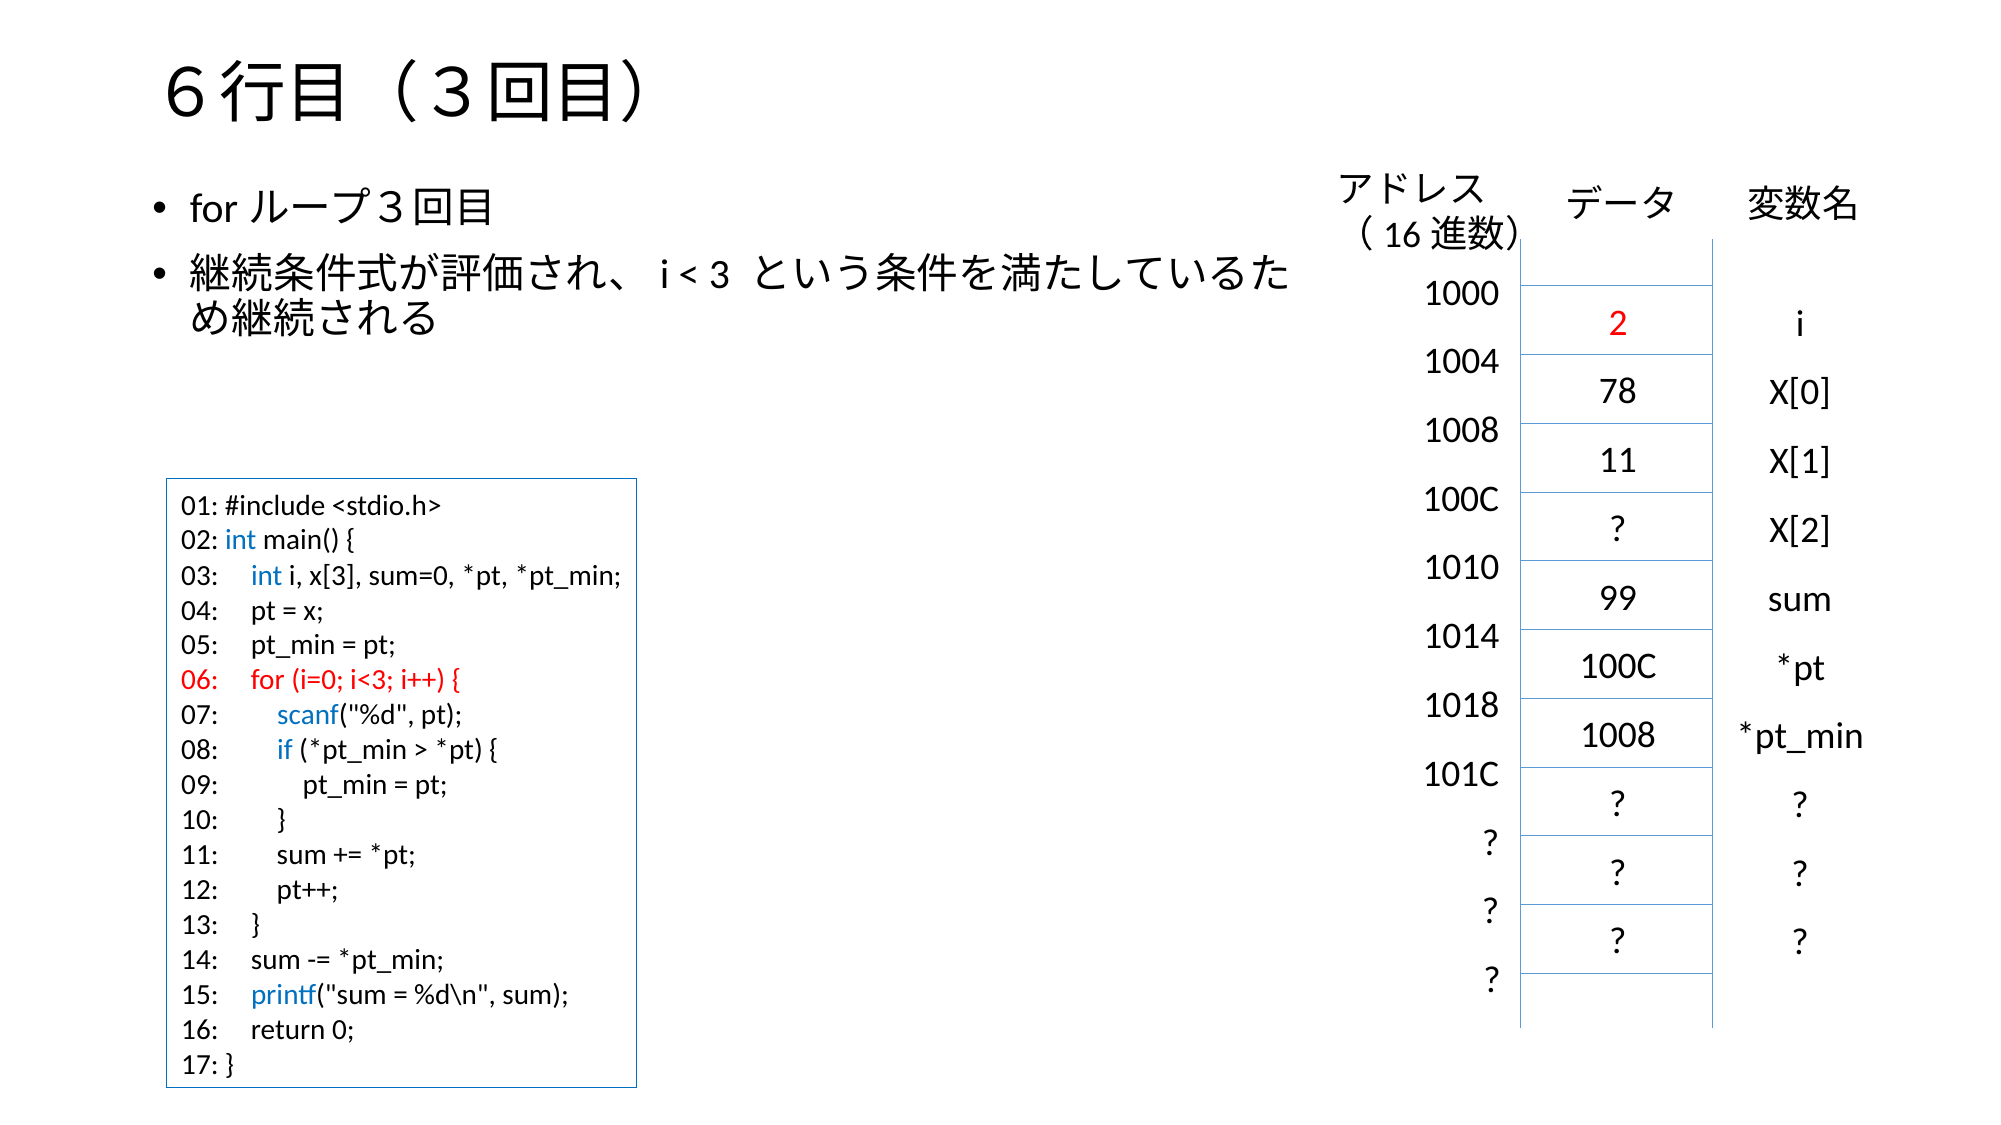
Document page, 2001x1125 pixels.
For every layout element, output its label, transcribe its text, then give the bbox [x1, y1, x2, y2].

text_box 1018 [1348, 672, 1514, 733]
text_box 変数名 [1732, 172, 1875, 233]
text_box X[1] [1717, 428, 1883, 489]
text_box ? [1349, 947, 1516, 1008]
text_box データ [1550, 172, 1693, 233]
title ６行目（３回目） [137, 39, 1863, 150]
text_box 1000 [1348, 262, 1514, 321]
text_box ? [1717, 909, 1883, 971]
text_box X[0] [1717, 359, 1883, 421]
text_box 100C [1348, 465, 1514, 527]
text_box 1008 [1348, 397, 1514, 458]
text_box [1520, 239, 1713, 1029]
text_box ? [1717, 772, 1883, 833]
list forループ３回目 継続条件式が評価され、i < 3 という条件を満たしているため継続される [137, 179, 1325, 1050]
text_box ? [1348, 878, 1514, 939]
text_box *pt_min [1717, 703, 1883, 764]
text_box アドレス （16進数） [1321, 157, 1558, 262]
text_box i [1717, 290, 1883, 352]
text_box 101C [1348, 740, 1514, 802]
text_box 01: #include <stdio.h> 02: int main() { 03: int i, x[3], sum=0, *pt, *pt_min; 04: pt = x; 05: pt_min = pt; 06: for (i=0; i<3; i++) { 07: scanf("%d", pt); 08: if (*pt_min > *pt) { 09: pt_min = pt; 10: } 11: sum += *pt; 12: pt++; 13: } 14: sum -= *pt_min; 15: printf("sum = %d\n", sum); 16: return 0; 17: } [166, 478, 637, 1088]
text_box 1004 [1348, 328, 1514, 389]
text_box 1014 [1348, 603, 1514, 664]
text_box X[2] [1717, 497, 1883, 558]
text_box 1010 [1348, 534, 1514, 596]
text_box ? [1717, 840, 1883, 902]
text_box sum [1717, 565, 1883, 627]
text_box ? [1348, 809, 1514, 871]
text_box *pt [1717, 634, 1883, 696]
